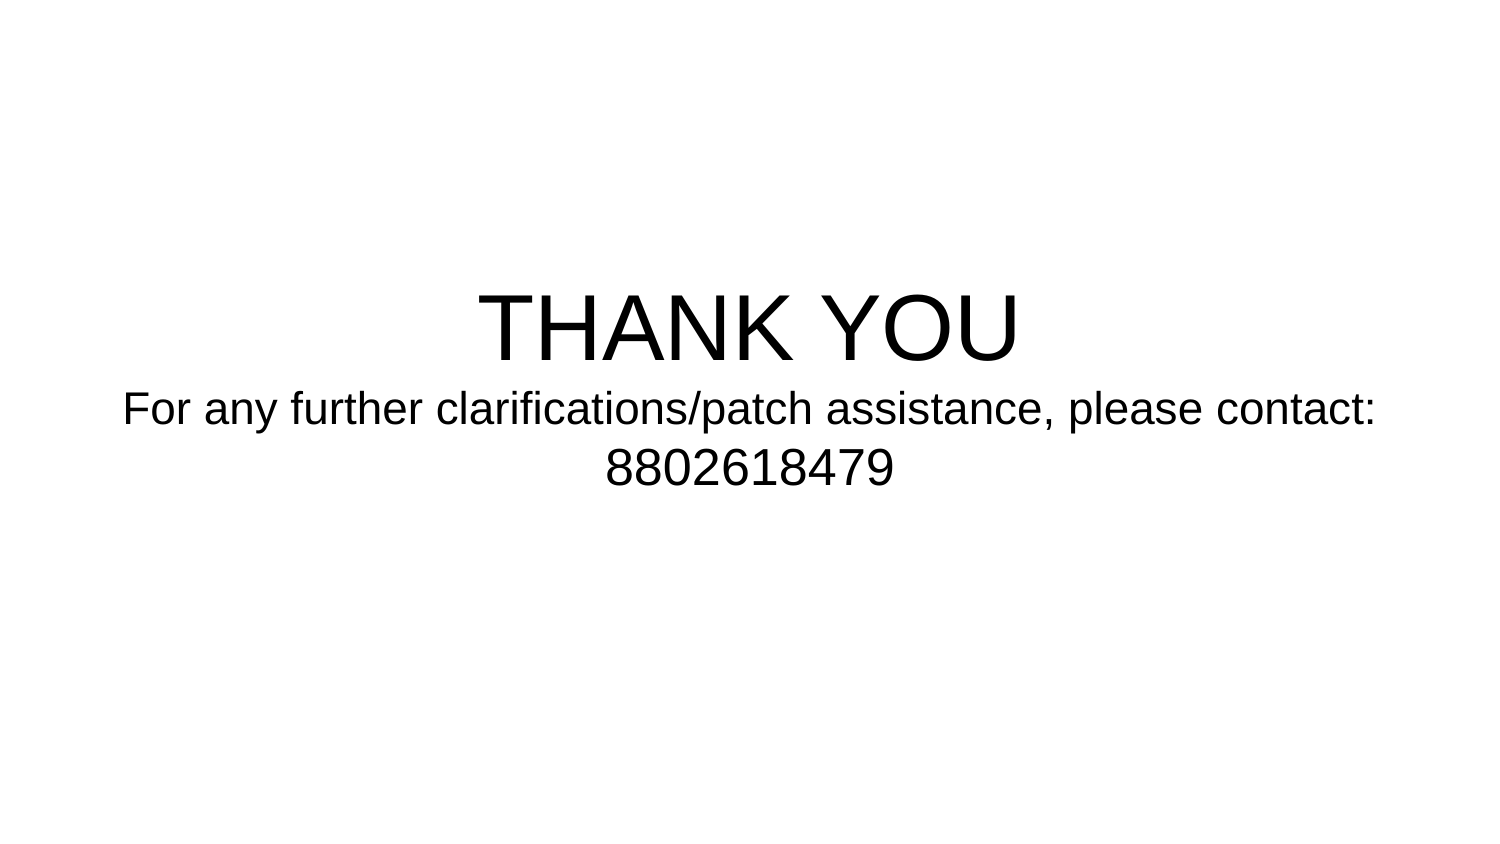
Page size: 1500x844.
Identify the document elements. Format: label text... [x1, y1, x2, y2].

text_box THANK YOU For any further clarifications/patch assistance, please contact: 8802618479 [107, 243, 1393, 519]
